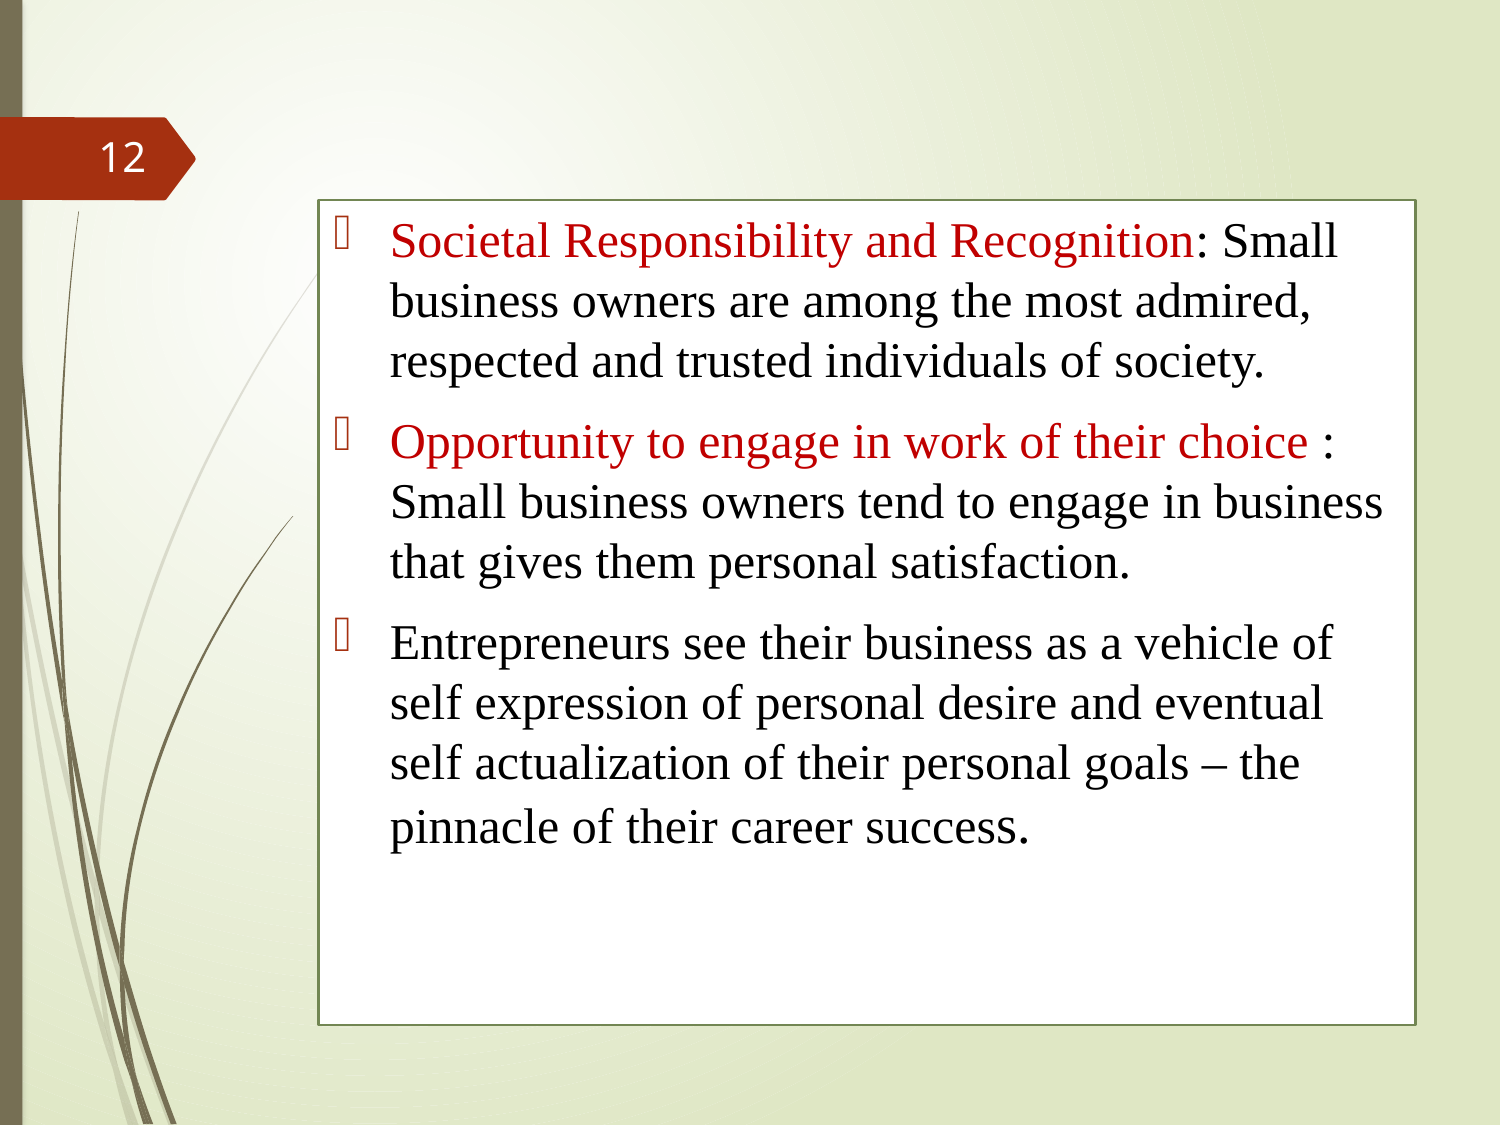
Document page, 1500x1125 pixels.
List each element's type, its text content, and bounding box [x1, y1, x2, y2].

list Societal Responsibility and Recognition: Small business owners are among the most admired, respected and trusted individuals of society. Opportunity to engage in work of their choice : Small business owners tend to engage in business that gives them personal satisfaction. Entrepreneurs see their business as a vehicle of self expression of personal desire and eventual self actualization of their personal goals – the pinnacle of their career success. [317, 199, 1417, 1026]
slide_number 12 [65, 129, 162, 190]
